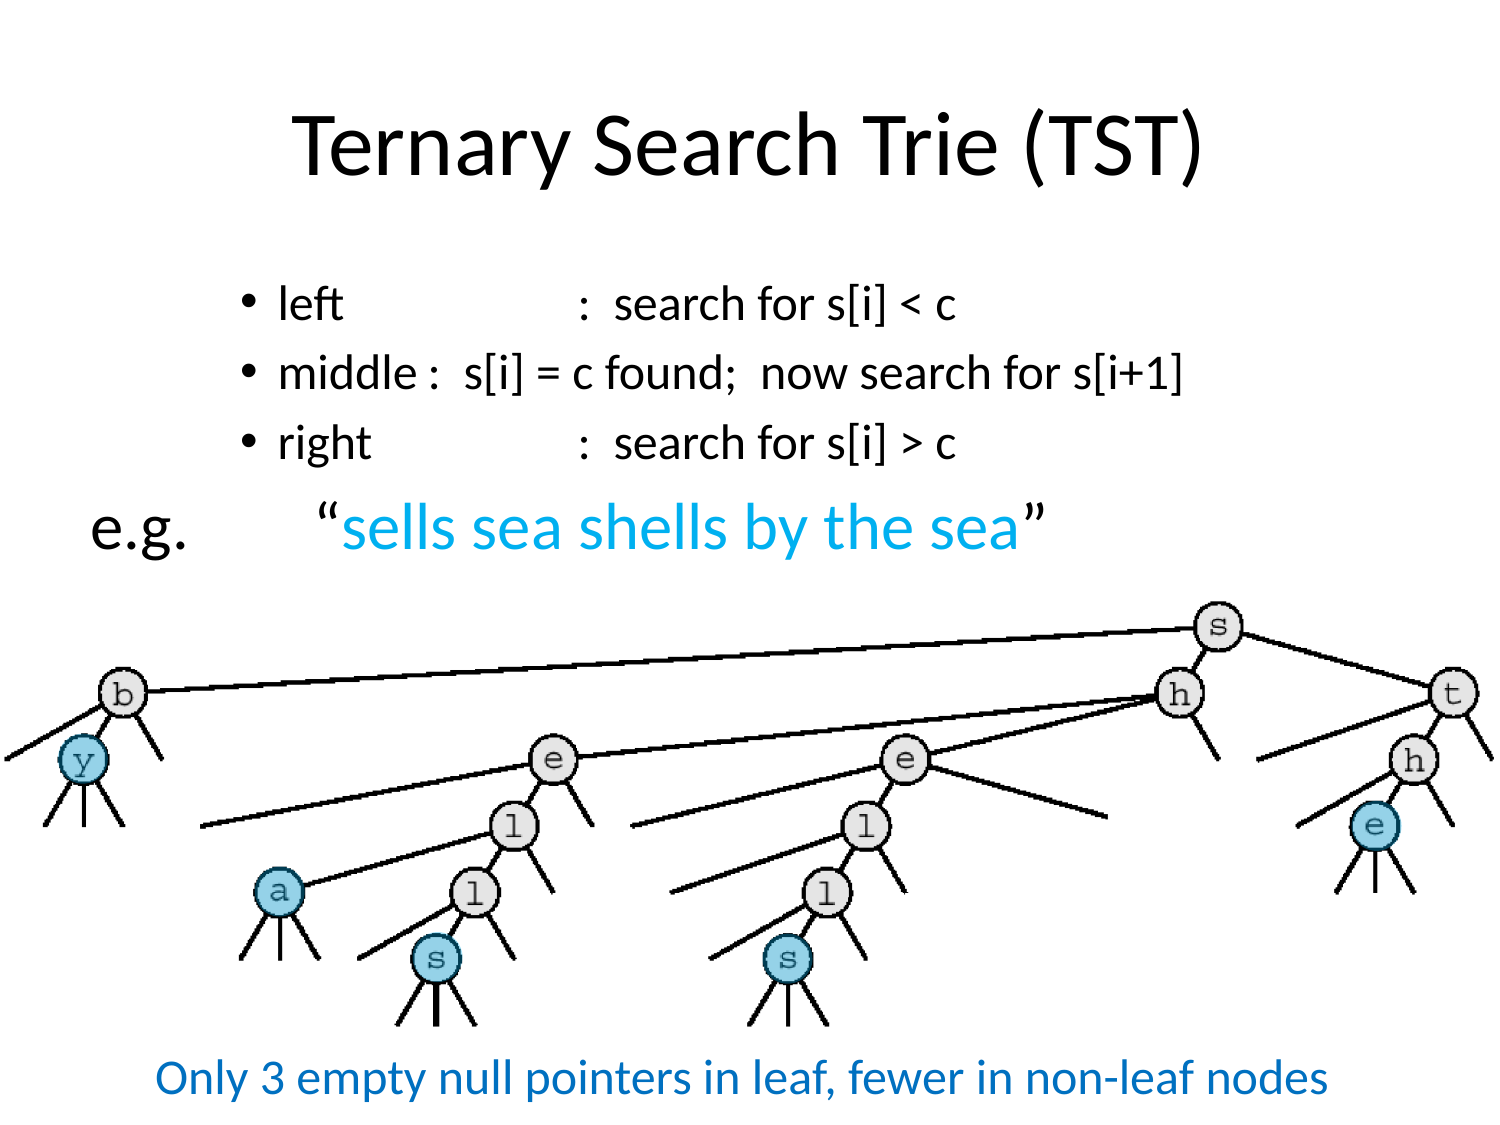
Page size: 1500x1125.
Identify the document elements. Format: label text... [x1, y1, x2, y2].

title Ternary Search Trie (TST) [75, 45, 1425, 233]
text_box Only 3 empty null pointers in leaf, fewer in non-leaf nodes [140, 1065, 1344, 1113]
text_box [0, 594, 1500, 1058]
list left : search for s[i] < c middle : s[i] = c found; now search for s[i+1] right : search for s[i] > c e.g. she “sells sea shells by the sea” shore [75, 262, 1425, 592]
